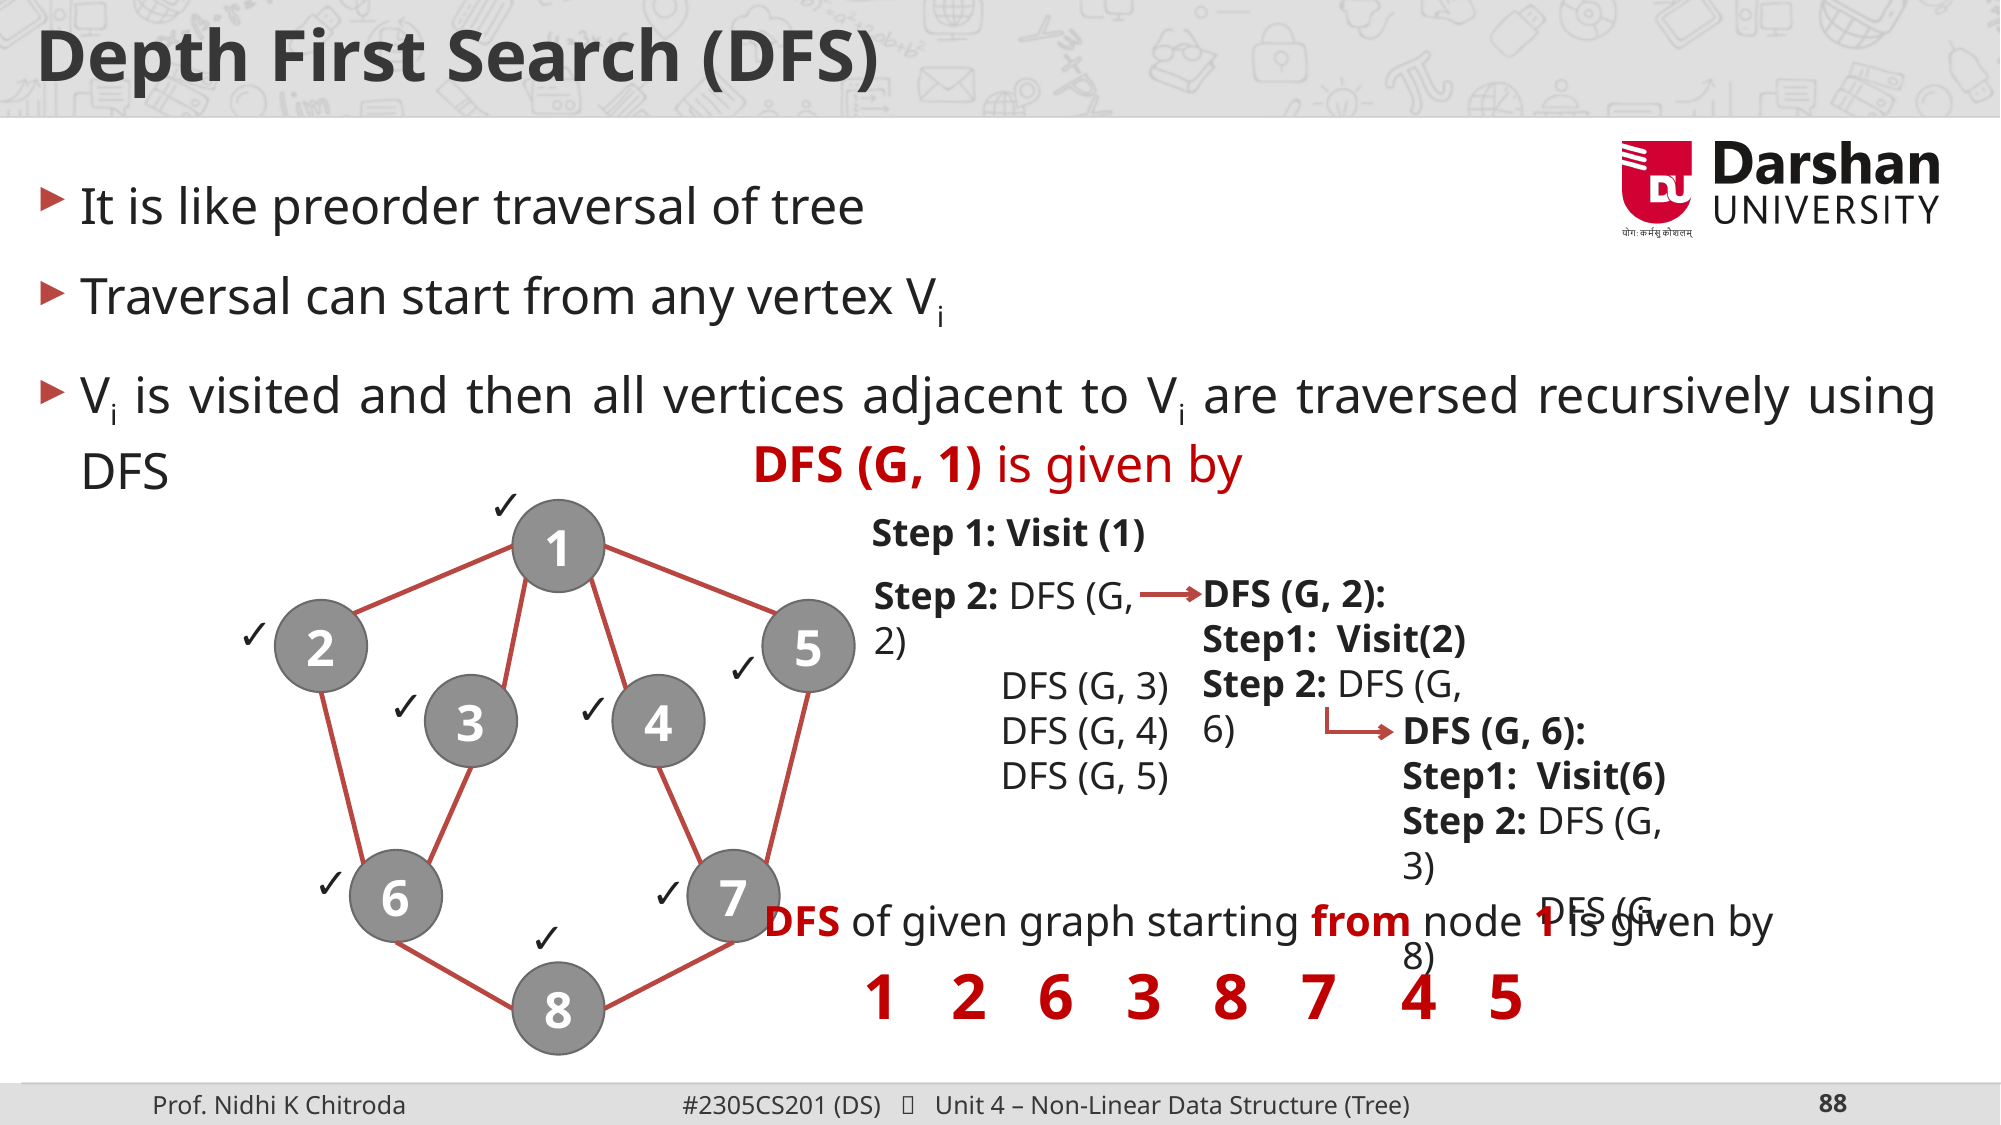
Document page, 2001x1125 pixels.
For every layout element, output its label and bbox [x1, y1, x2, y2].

picture [1622, 141, 1939, 158]
text_box [222, 471, 1789, 1056]
title [0, 0, 2000, 117]
text_box [737, 424, 1275, 500]
list [21, 158, 1953, 1059]
